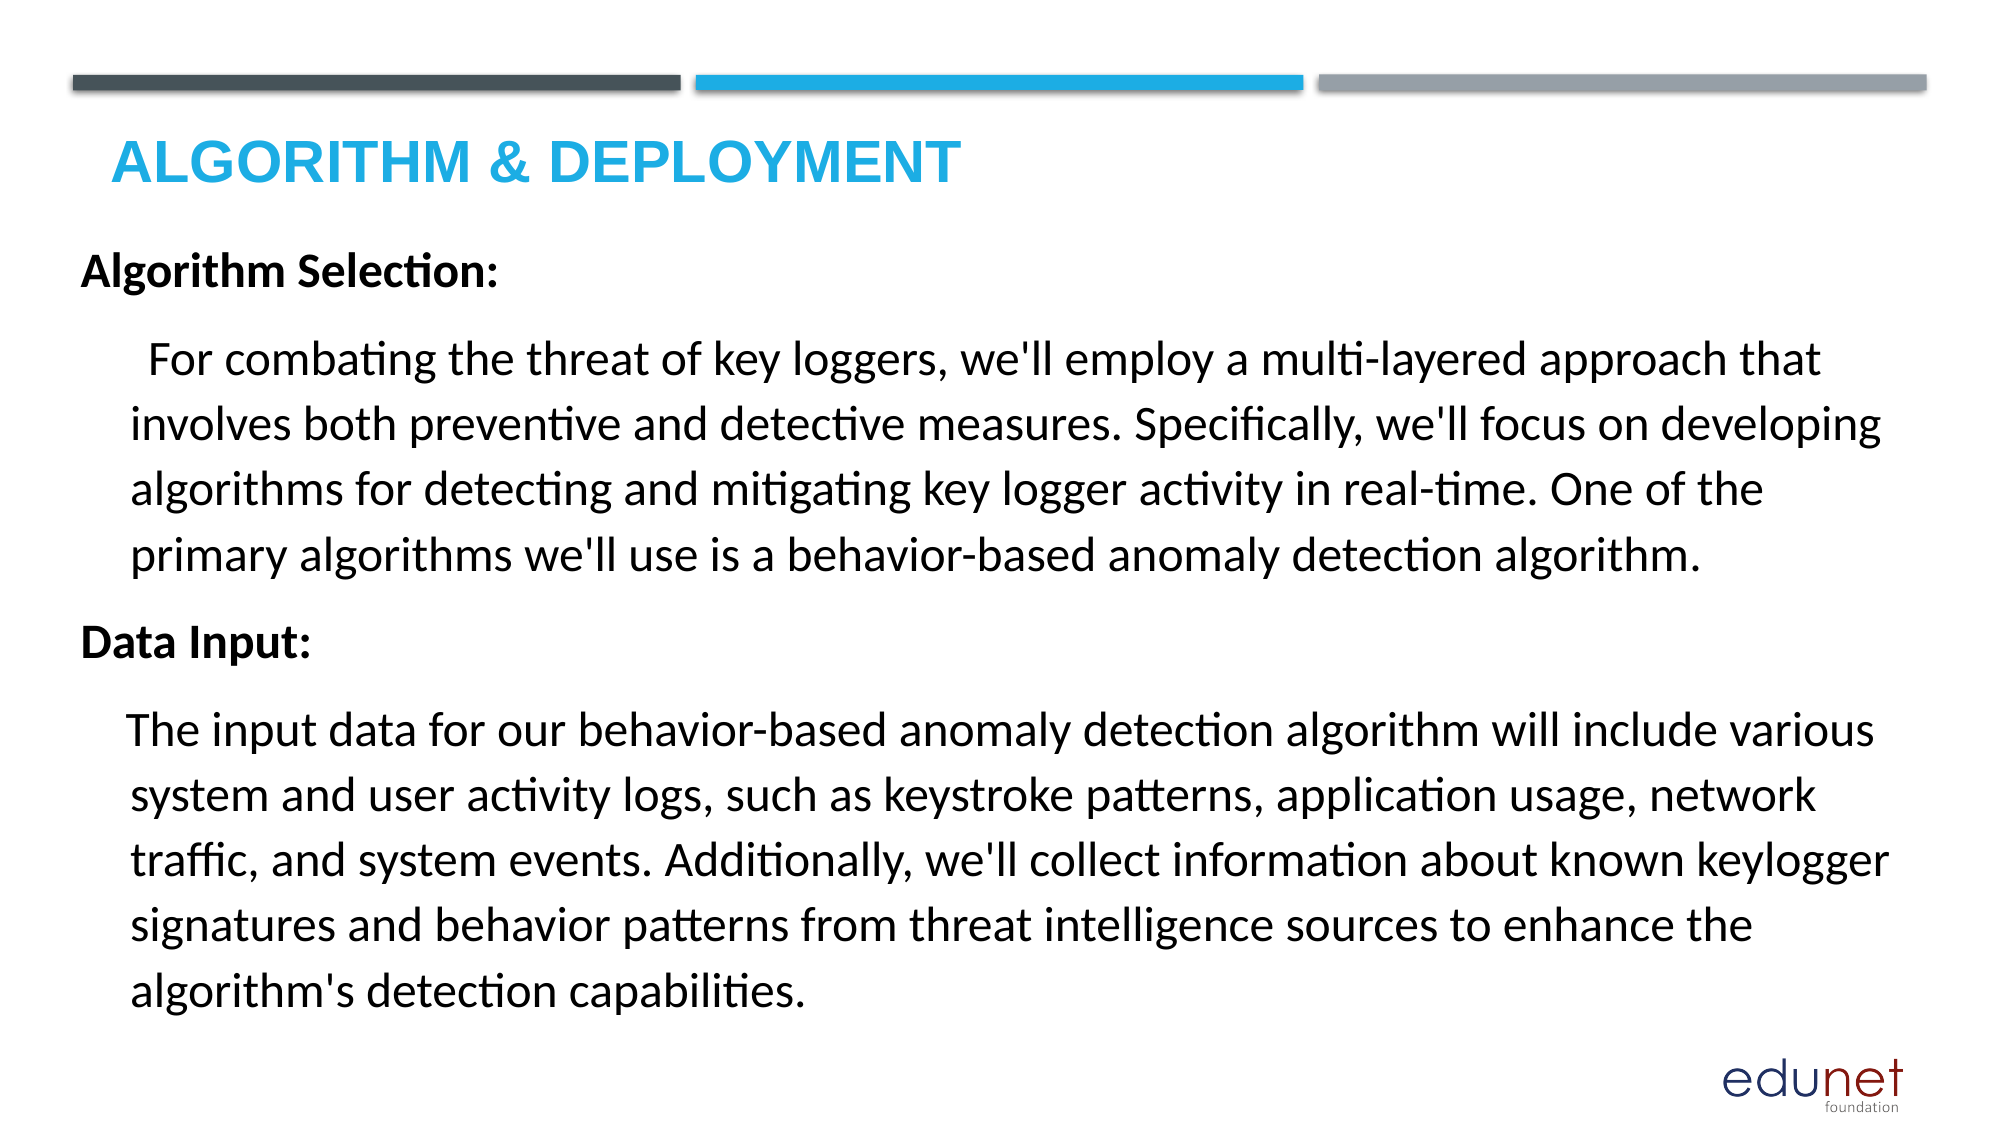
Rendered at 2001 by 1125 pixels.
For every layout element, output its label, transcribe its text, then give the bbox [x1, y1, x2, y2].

picture [1719, 1056, 1905, 1116]
title Algorithm & Deployment [95, 115, 1905, 203]
list Algorithm Selection: For combating the threat of key loggers, we'll employ a multi-layered approach that involves both preventive and detective measures. Specifically, we'll focus on developing algorithms for detecting and mitigating key logger activity in real-time. One of the primary algorithms we'll use is a behavior-based anomaly detection algorithm. Data Input: The input data for our behavior-based anomaly detection algorithm will include various system and user activity logs, such as keystroke patterns, application usage, network traffic, and system events. Additionally, we'll collect information about known keylogger signatures and behavior patterns from threat intelligence sources to enhance the algorithm's detection capabilities. [65, 224, 1930, 1028]
